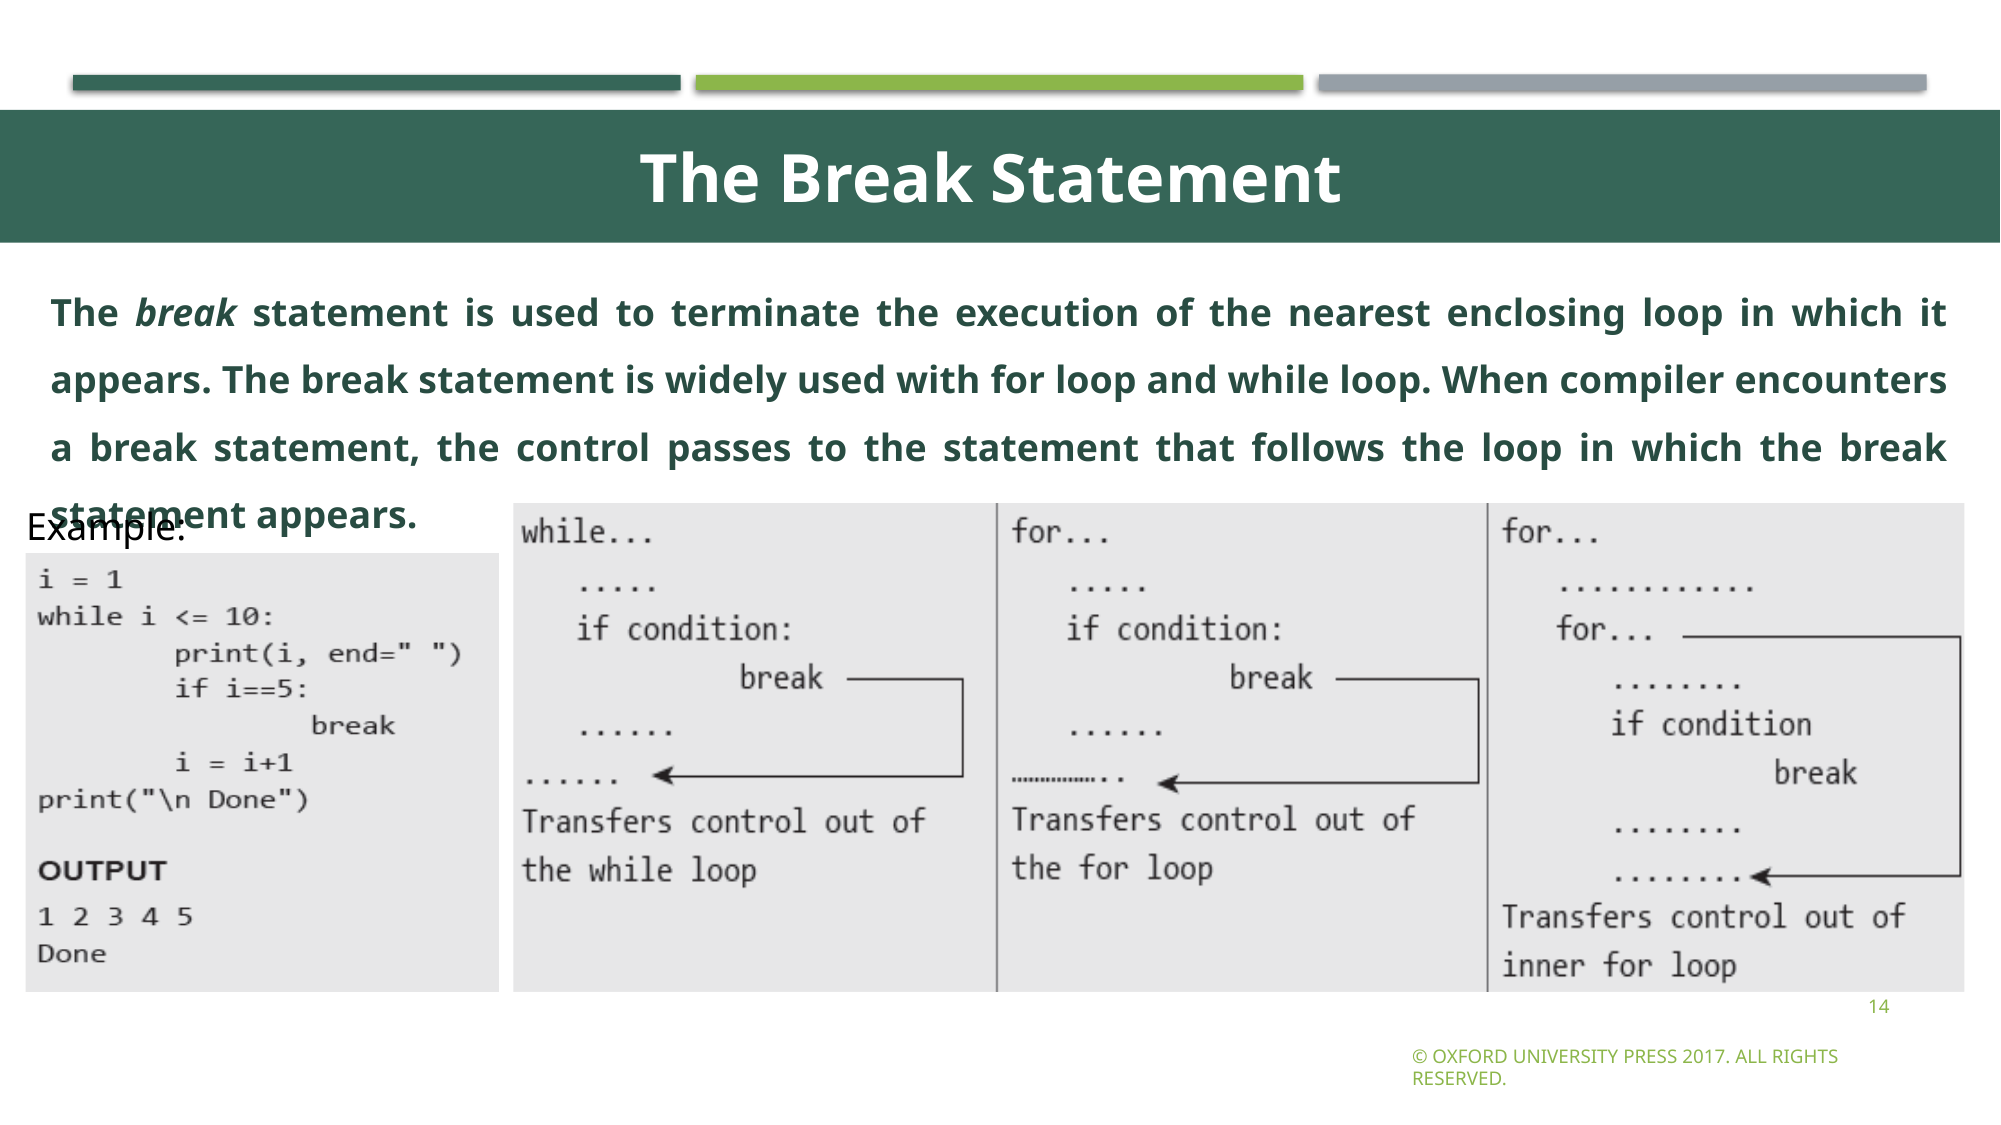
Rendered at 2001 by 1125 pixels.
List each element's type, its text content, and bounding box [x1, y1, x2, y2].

text_box The Break Statement [0, 108, 2000, 244]
slide_number 14 [1732, 1000, 1905, 1037]
text_box The break statement is used to terminate the execution of the nearest enclosing loop in which it appears. The break statement is widely used with for loop and while loop. When compiler encounters a break statement, the control passes to the statement that follows the loop in which the break statement appears. [35, 259, 1965, 544]
picture [25, 552, 500, 992]
picture [512, 503, 1965, 992]
text_box Example: [11, 495, 408, 556]
footer © Oxford University Press 2017. All rights reserved. [1397, 1036, 1947, 1097]
